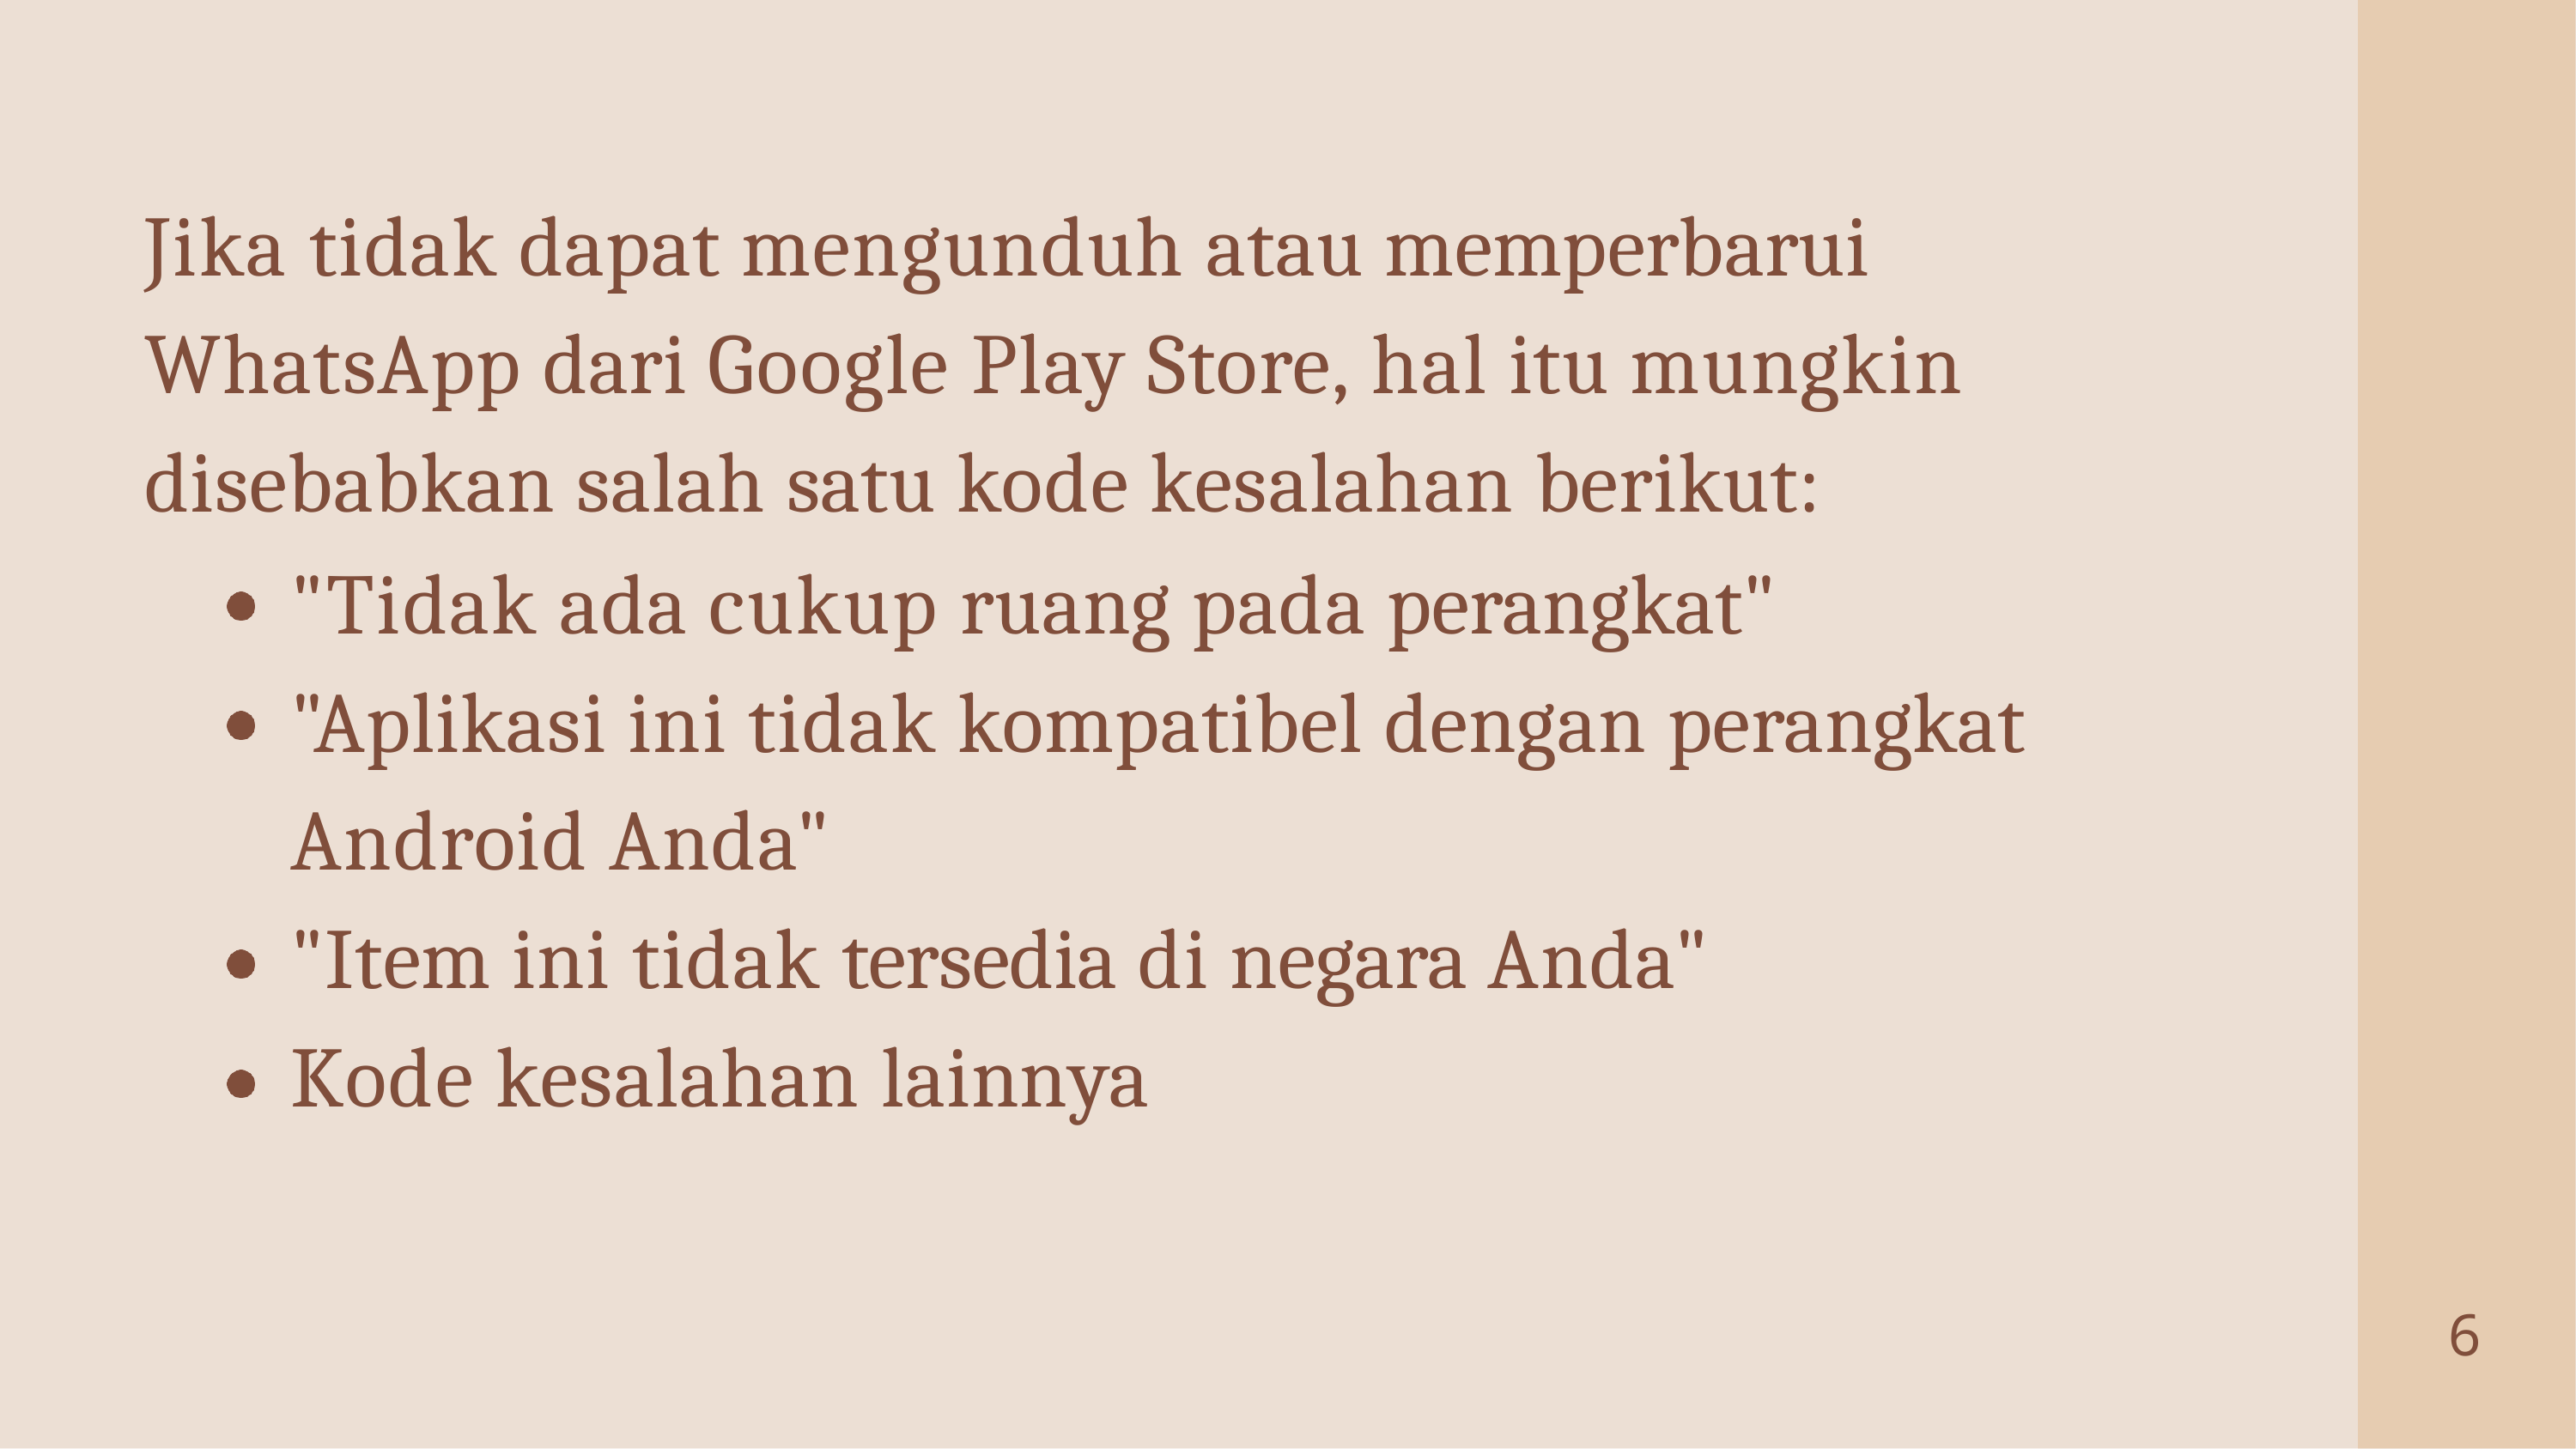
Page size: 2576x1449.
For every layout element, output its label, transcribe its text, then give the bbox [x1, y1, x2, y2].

title Jika tidak dapat mengunduh atau memperbarui WhatsApp dari Google Play Store, hal itu mungkin disebabkan salah satu kode kesalahan berikut: [143, 171, 2049, 530]
text_box "Tidak ada cukup ruang pada perangkat" "Aplikasi ini tidak kompatibel dengan perangkat Android Anda" "Item ini tidak tersedia di negara Anda" Kode kesalahan lainnya [289, 530, 2111, 1125]
picture [226, 949, 256, 979]
text_box 6 [2446, 1296, 2488, 1367]
picture [226, 591, 256, 621]
text_box [2358, 0, 2576, 1449]
picture [226, 711, 256, 740]
picture [226, 1069, 256, 1099]
